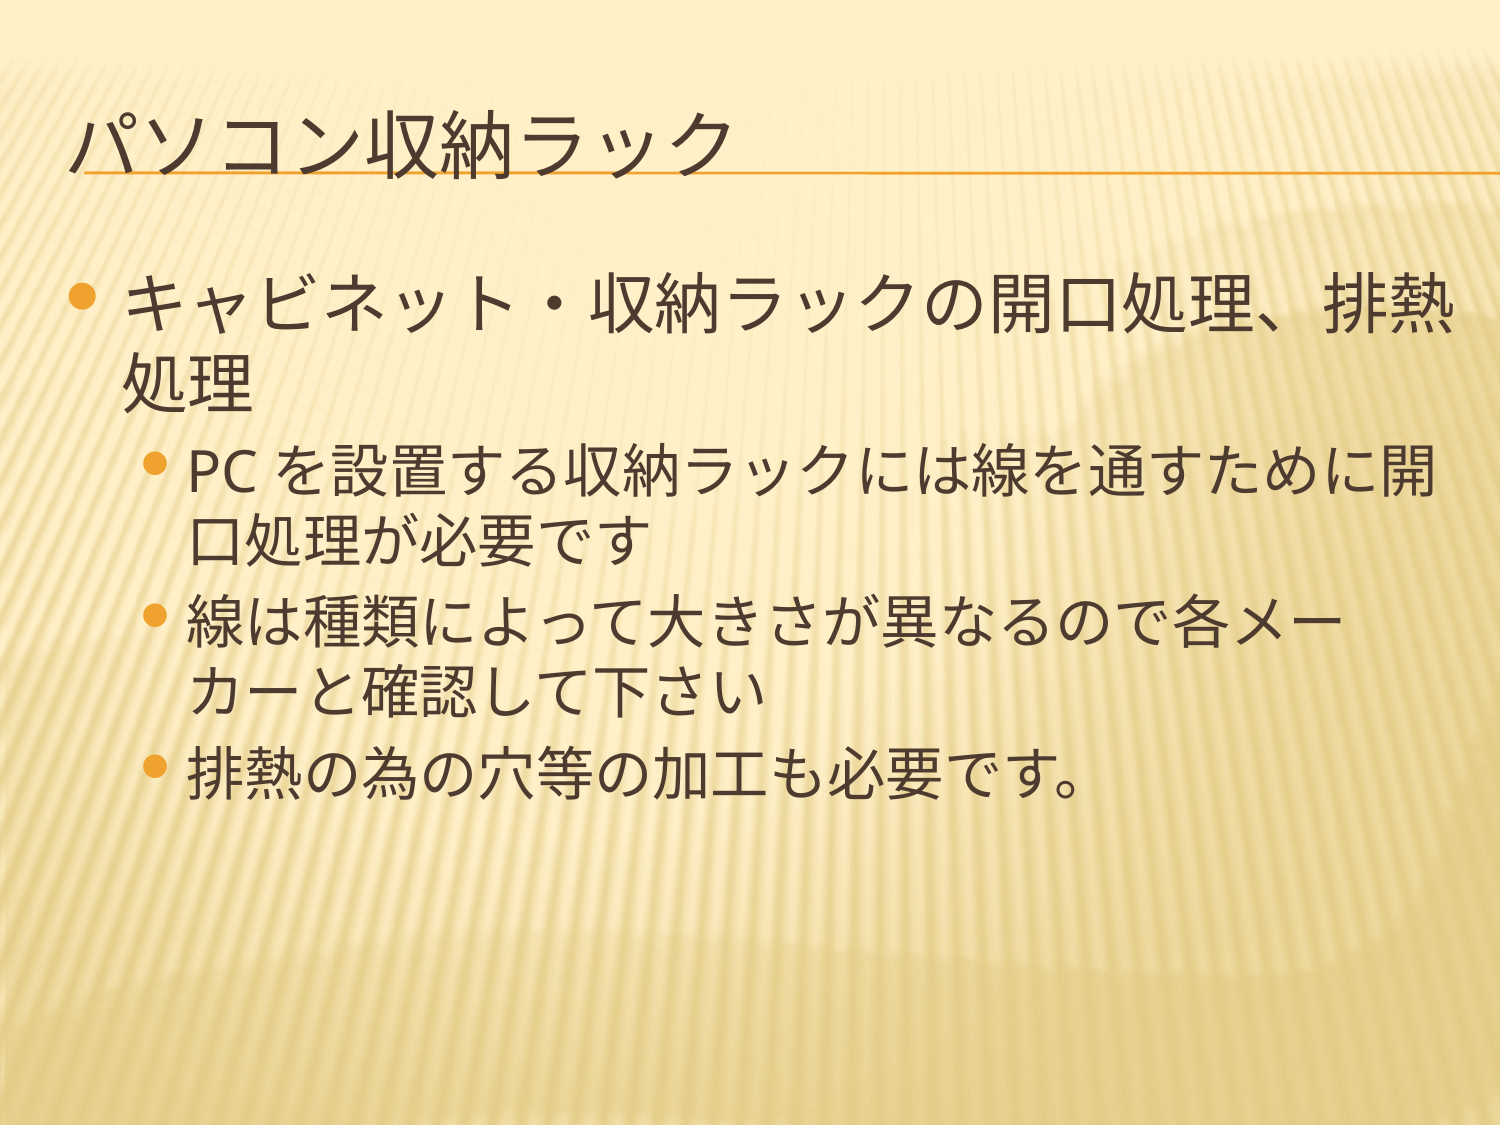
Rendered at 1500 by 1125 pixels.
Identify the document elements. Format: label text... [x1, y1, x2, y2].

title パソコン収納ラック [50, 75, 1475, 213]
list キャビネット・収納ラックの開口処理、排熱処理 PCを設置する収納ラックには線を通すために開口処理が必要です 線は種類によって大きさが異なるので各メーカーと確認して下さい 排熱の為の穴等の加工も必要です。 [50, 254, 1475, 998]
